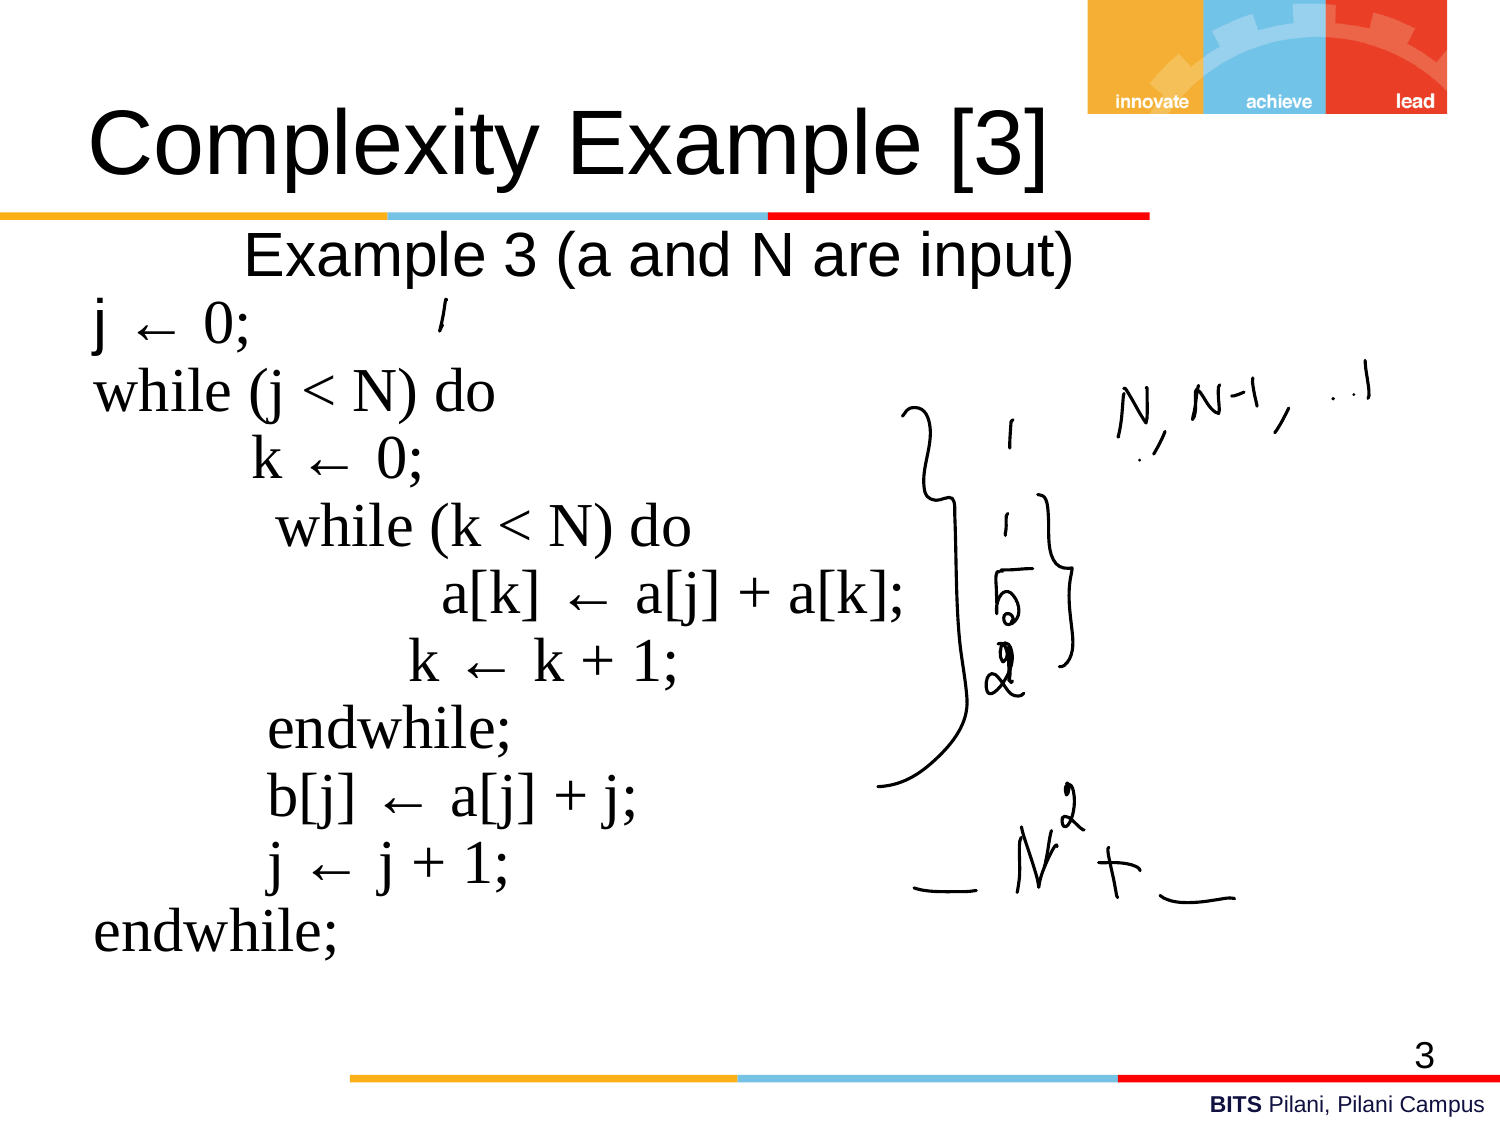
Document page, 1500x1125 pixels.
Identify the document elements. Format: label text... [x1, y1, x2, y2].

list Example 3 (a and N are input) j ← 0; while (j < N) do k ← 0; while (k < N) do a[k] ← a[j] + a[k]; k ← k + 1; endwhile; b[j] ← a[j] + j; j ← j + 1; endwhile; [93, 222, 1388, 1013]
slide_number 3 [1399, 1023, 1500, 1072]
picture [1087, 0, 1448, 114]
title Complexity Example [3] [87, 87, 1363, 188]
